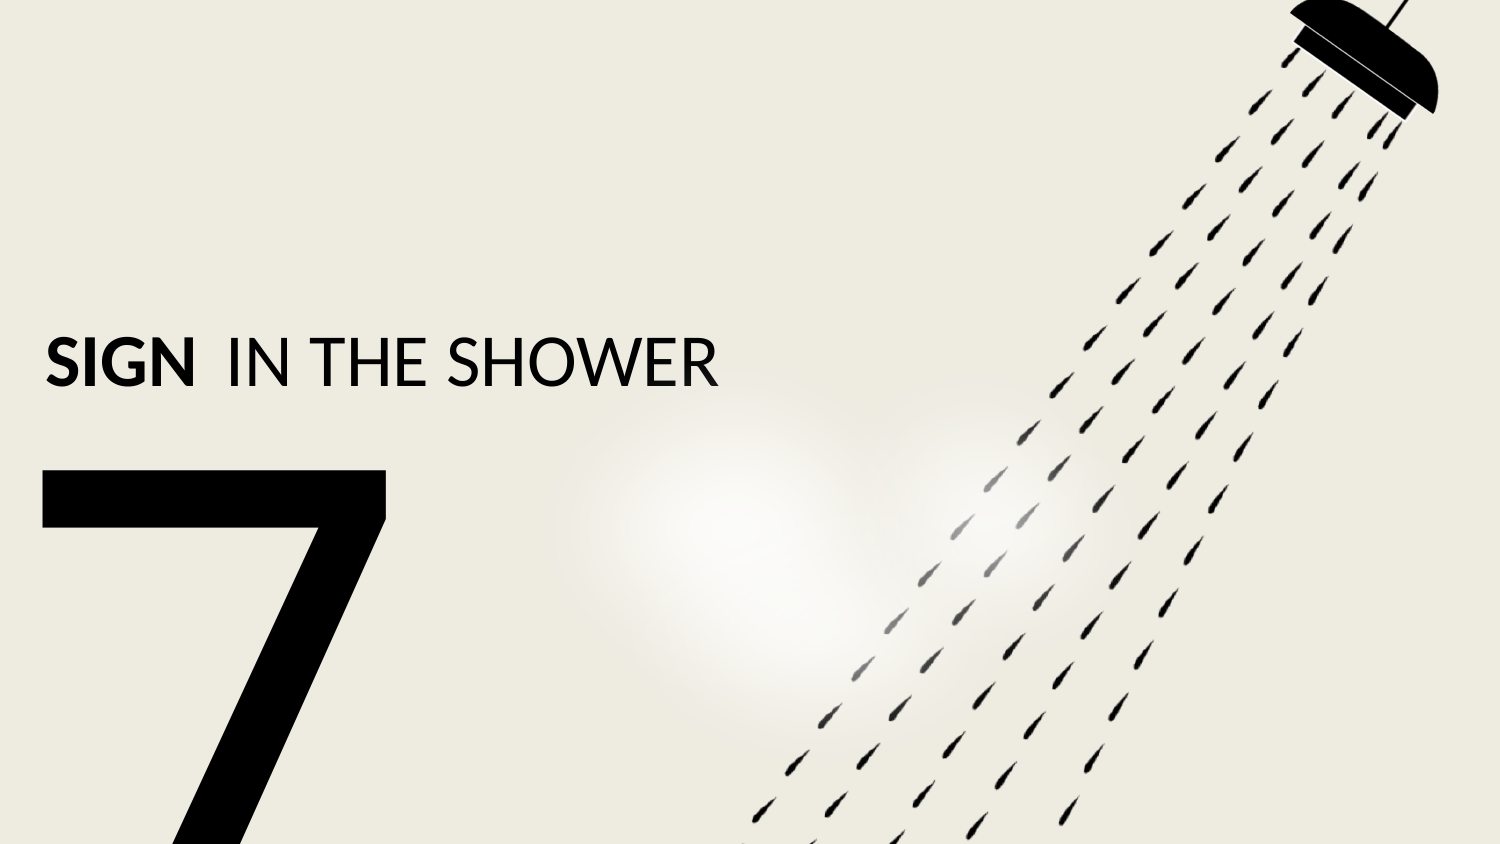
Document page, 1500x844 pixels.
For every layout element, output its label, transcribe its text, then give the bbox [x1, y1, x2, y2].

text_box 7 [0, 258, 437, 844]
text_box SIGN [30, 304, 210, 409]
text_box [466, 303, 1244, 810]
picture [723, 0, 1494, 844]
text_box IN THE SHOWER [210, 304, 464, 409]
